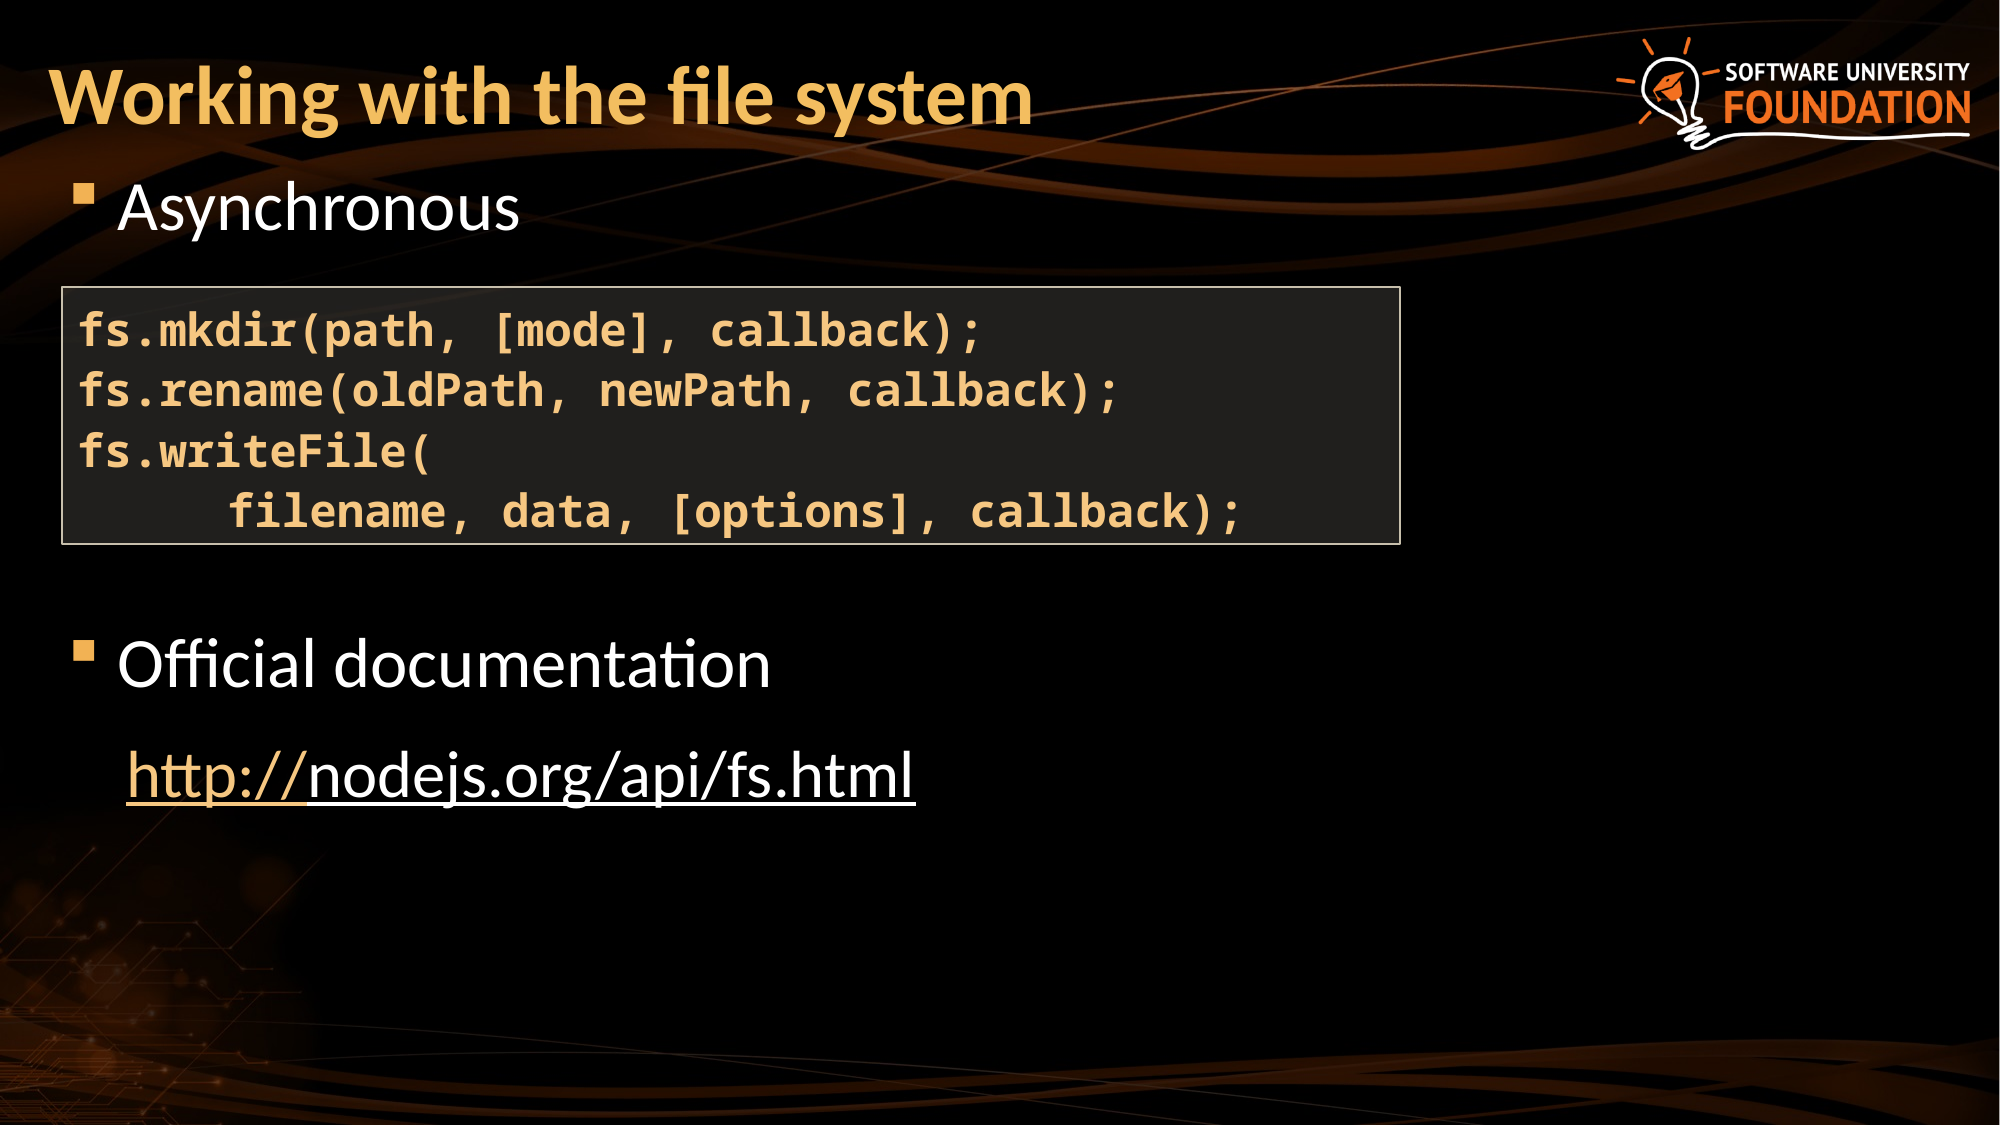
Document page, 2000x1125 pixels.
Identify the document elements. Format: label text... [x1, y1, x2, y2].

list Asynchronous Official documentation http://nodejs.org/api/fs.html [49, 149, 1413, 1088]
text_box fs.mkdir(path, [mode], callback); fs.rename(oldPath, newPath, callback); fs.writeFile( filename, data, [options], callback); [62, 287, 1400, 545]
picture [0, 0, 2000, 1125]
title Working with the file system [30, 6, 1602, 189]
